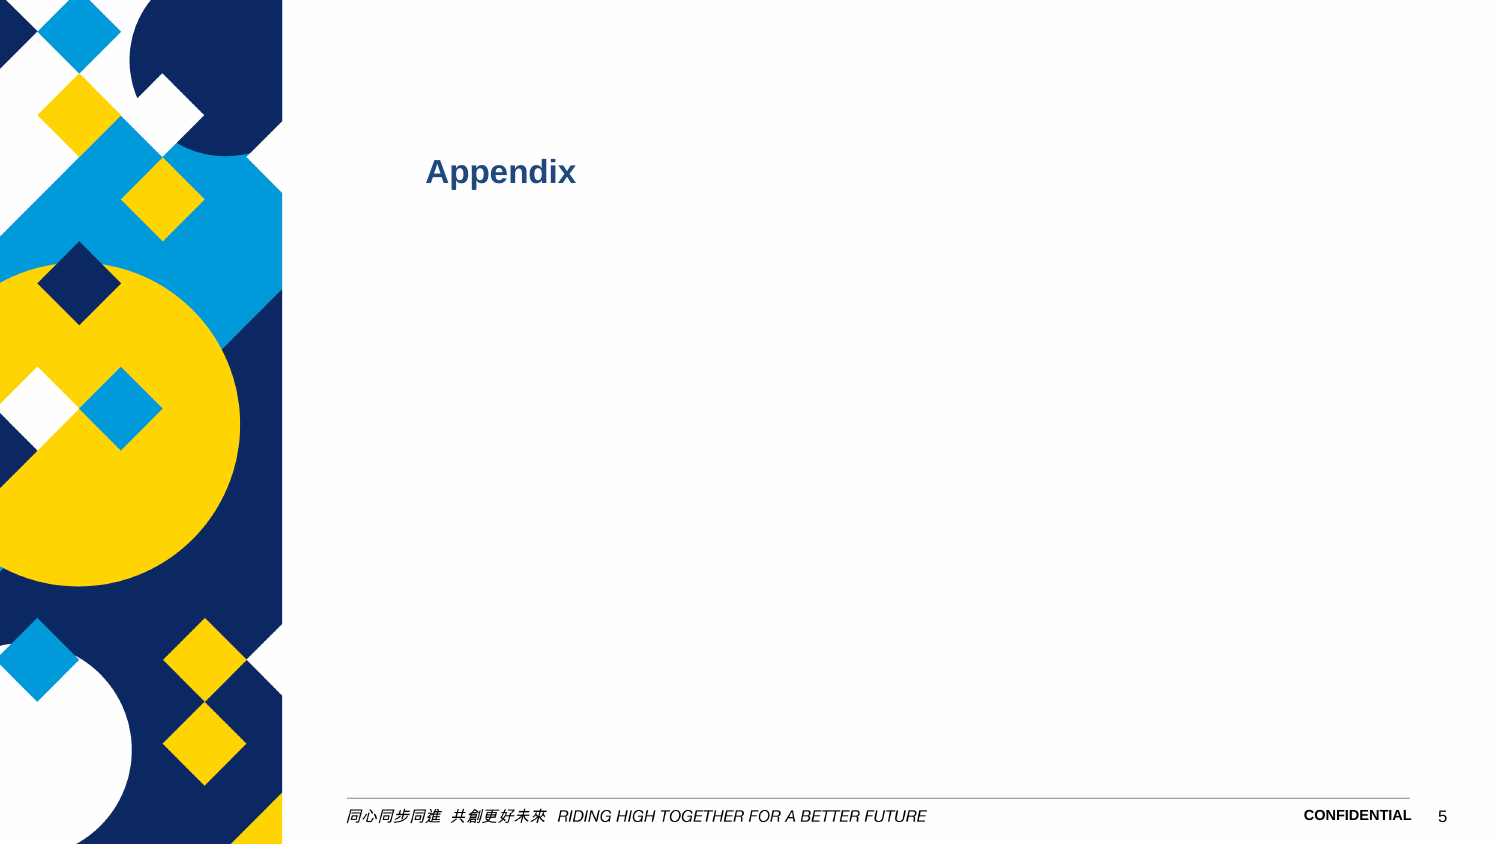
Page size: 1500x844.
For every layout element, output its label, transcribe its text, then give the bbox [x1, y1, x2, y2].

picture [122, 159, 203, 240]
list Appendix [412, 123, 1350, 714]
picture [0, 0, 1500, 844]
footer CONFIDENTIAL [985, 791, 1425, 837]
